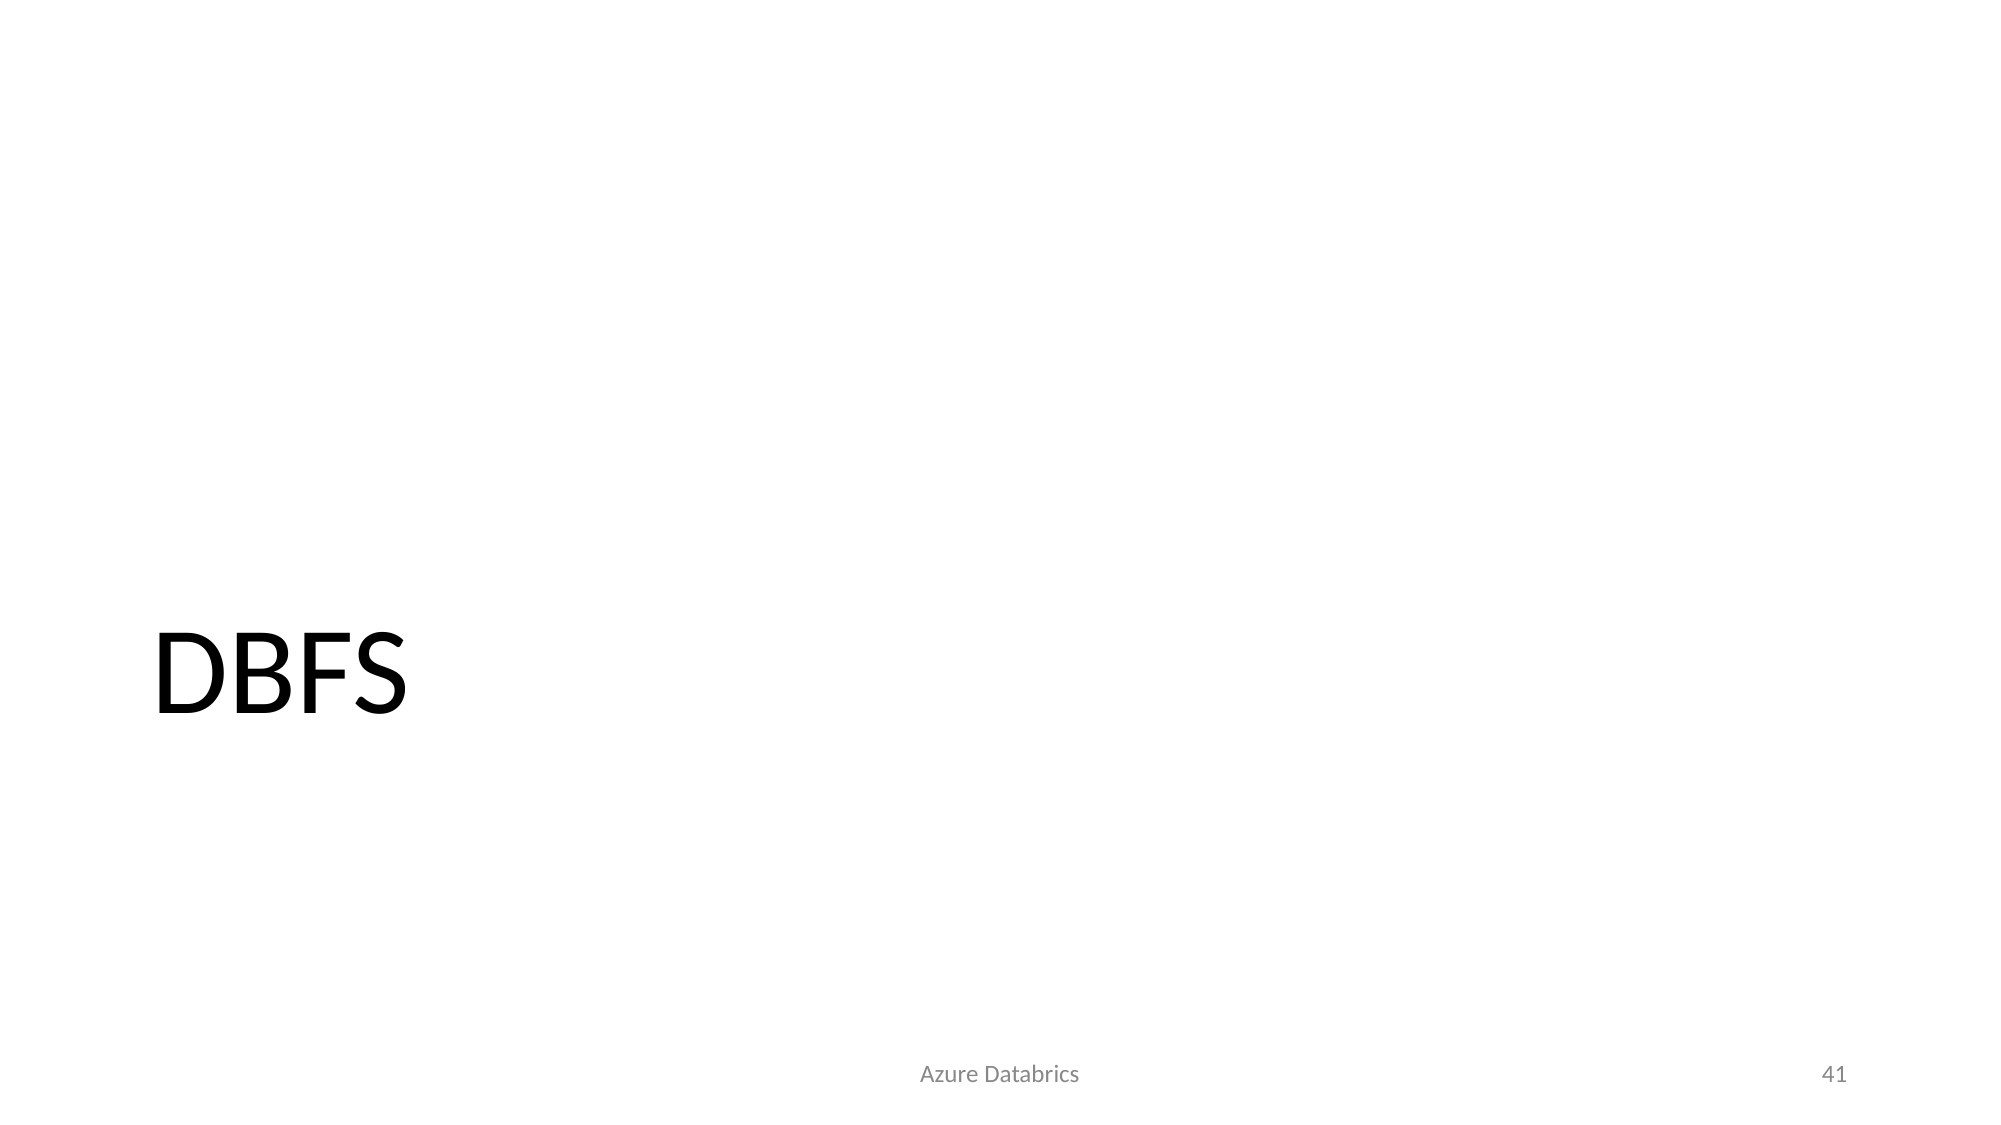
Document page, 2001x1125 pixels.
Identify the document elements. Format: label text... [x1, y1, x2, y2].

footer Azure Databrics [662, 1042, 1338, 1103]
title DBFS [136, 280, 1862, 749]
slide_number 41 [1412, 1042, 1863, 1103]
